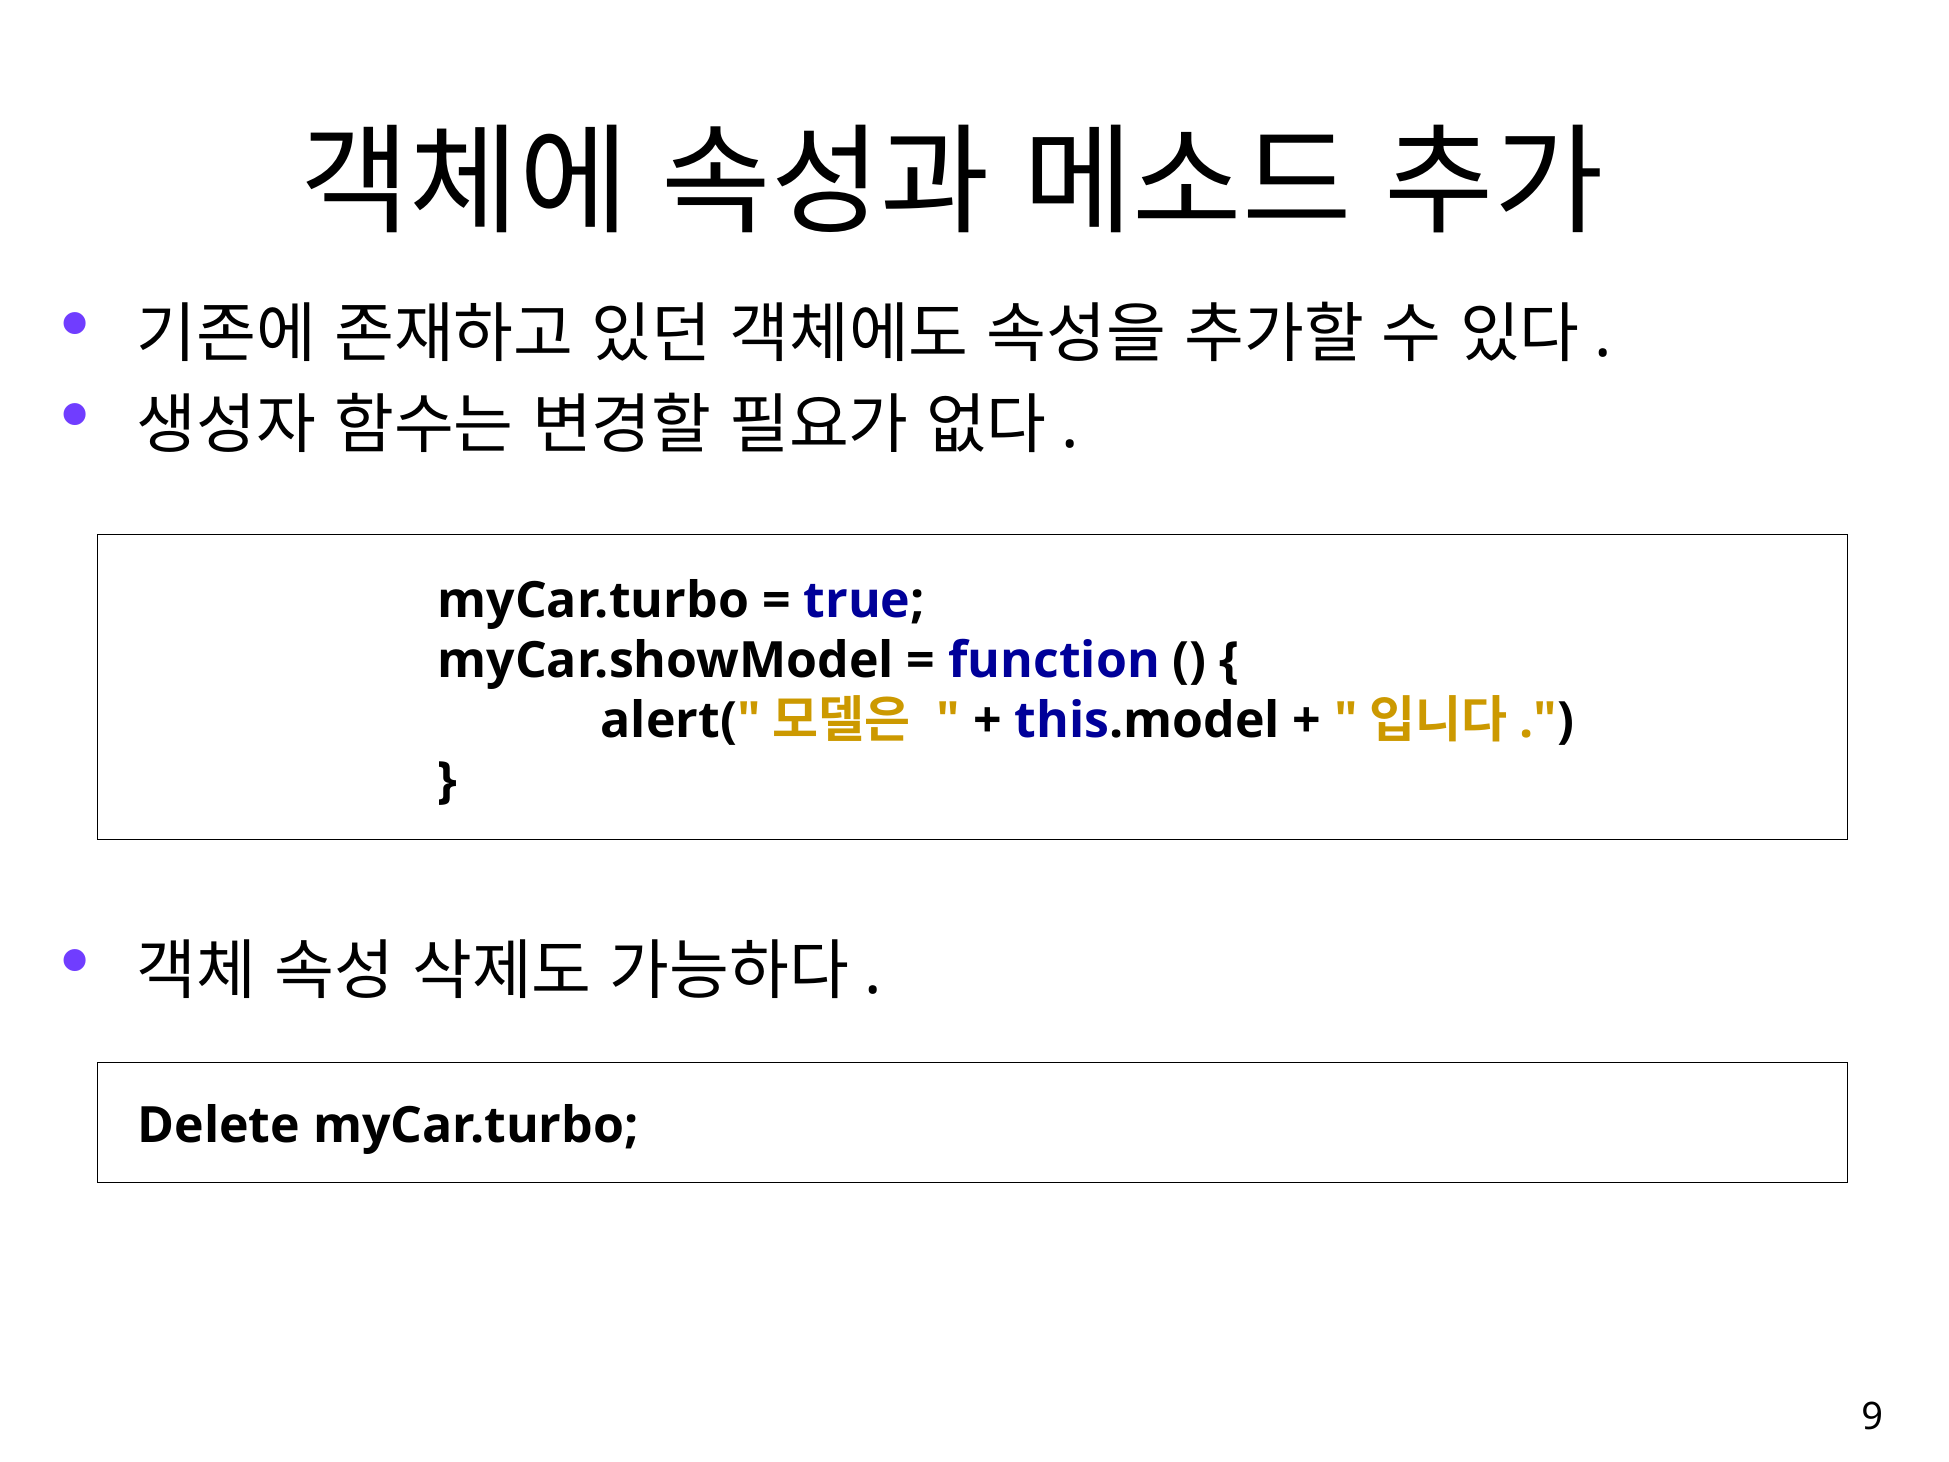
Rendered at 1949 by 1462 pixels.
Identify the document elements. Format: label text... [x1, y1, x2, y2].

list 기존에 존재하고 있던 객체에도 속성을 추가할 수 있다. 생성자 함수는 변경할 필요가 없다. 객체 속성 삭제도 가능하다. [48, 284, 1897, 1343]
text_box myCar.turbo = true; myCar.showModel = function () { alert("모델은 " + this.model + "입니다.") } [97, 534, 1848, 840]
slide_number 9 [1496, 1372, 1899, 1462]
text_box Delete myCar.turbo; [97, 1062, 1848, 1183]
title 객체에 속성과 메소드 추가 [156, 92, 1749, 255]
